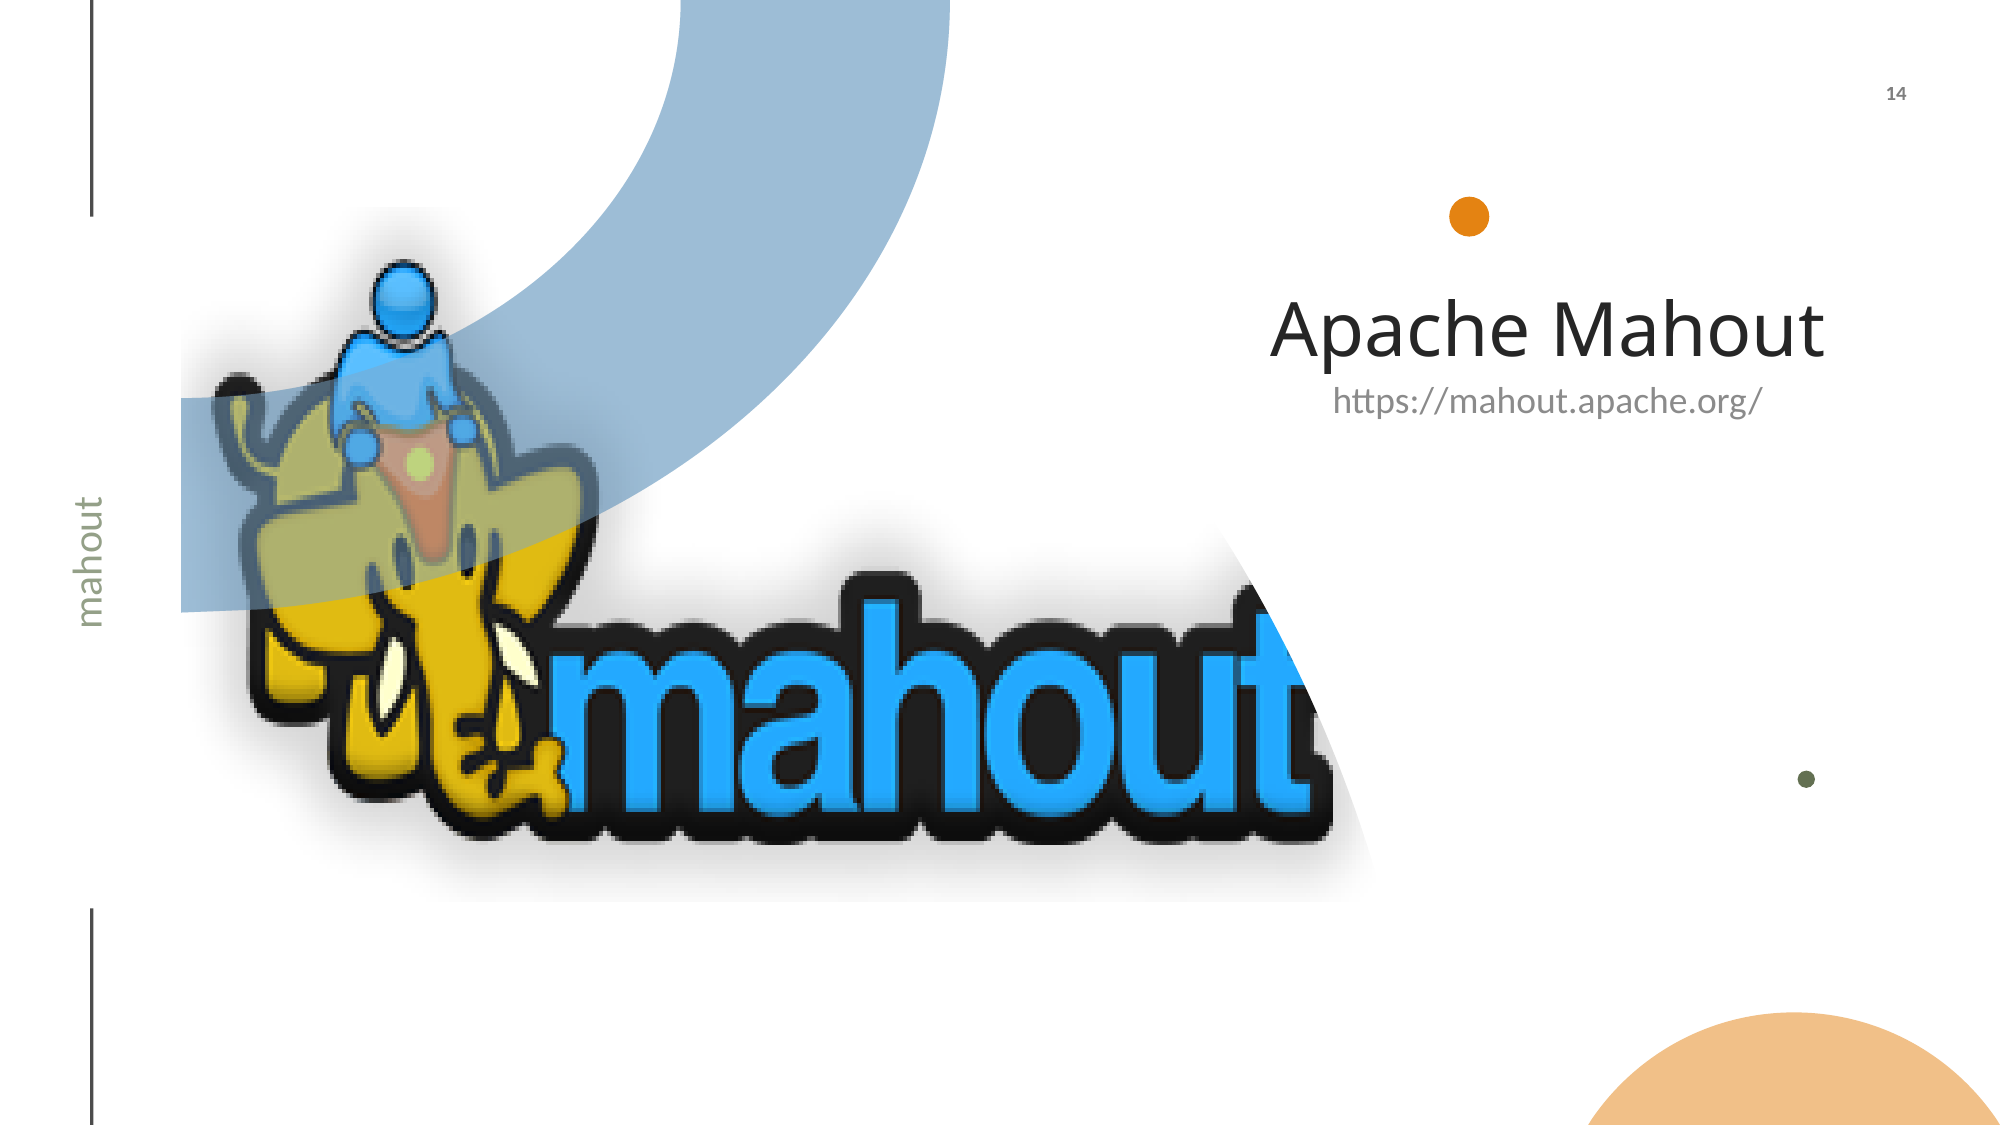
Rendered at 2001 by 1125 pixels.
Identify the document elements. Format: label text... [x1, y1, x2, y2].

title Apache Mahout [1426, 152, 1909, 373]
list https://mahout.apache.org/ [1426, 374, 1909, 451]
text_box mahout [52, 427, 118, 699]
picture [181, 0, 1426, 1125]
